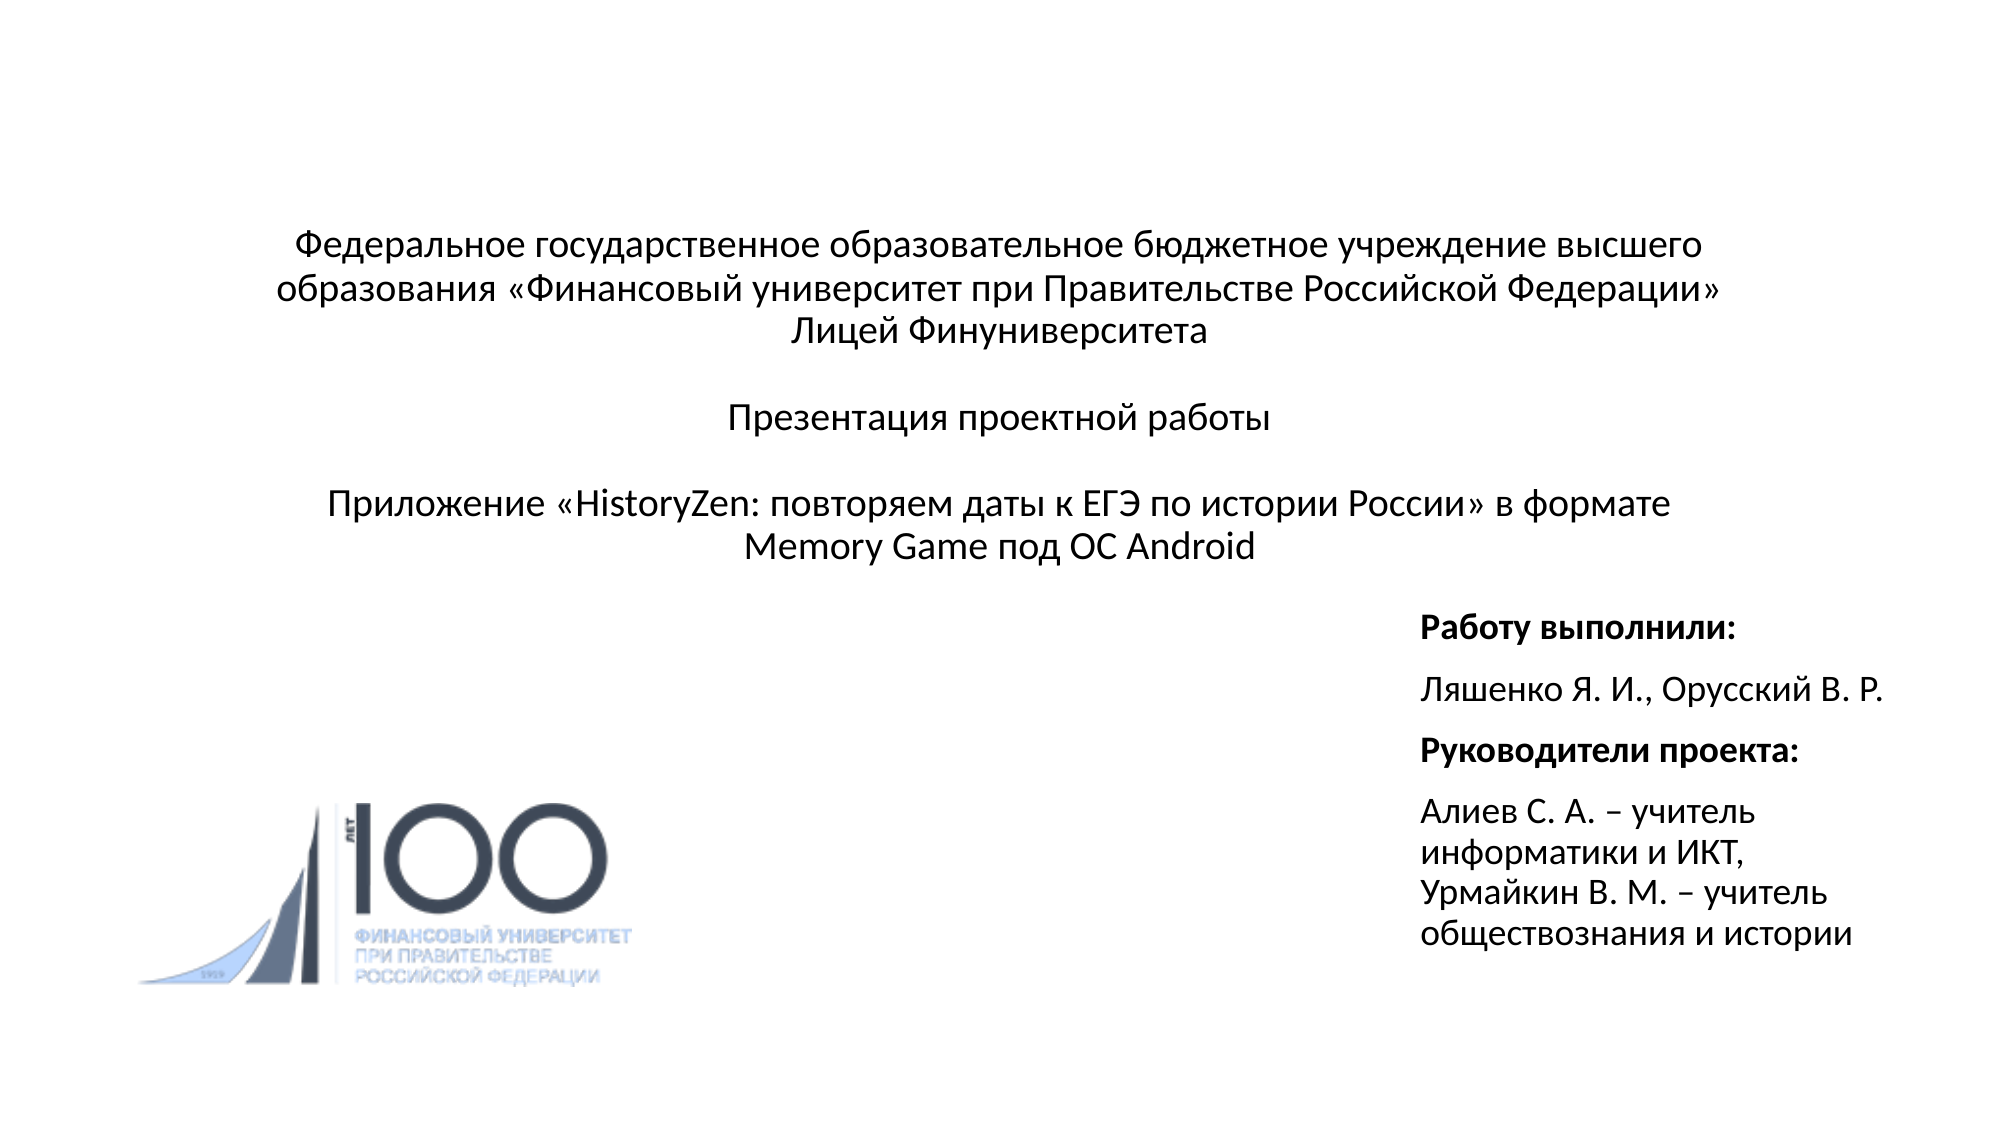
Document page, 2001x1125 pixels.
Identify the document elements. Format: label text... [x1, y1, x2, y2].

title Федеральное государственное образовательное бюджетное учреждение высшего образования «Финансовый университет при Правительстве Российской Федерации» Лицей Финуниверситета Презентация проектной работы Приложение «HistoryZen: повторяем даты к ЕГЭ по истории России» в формате Memory Game под ОС Android [249, 184, 1750, 576]
picture [137, 803, 632, 987]
subtitle Работу выполнили: Ляшенко Я. И., Орусский В. Р. Руководители проекта: Алиев С. А. – учитель информатики и ИКТ, Урмайкин В. М. – учитель обществознания и истории [1405, 599, 1917, 872]
